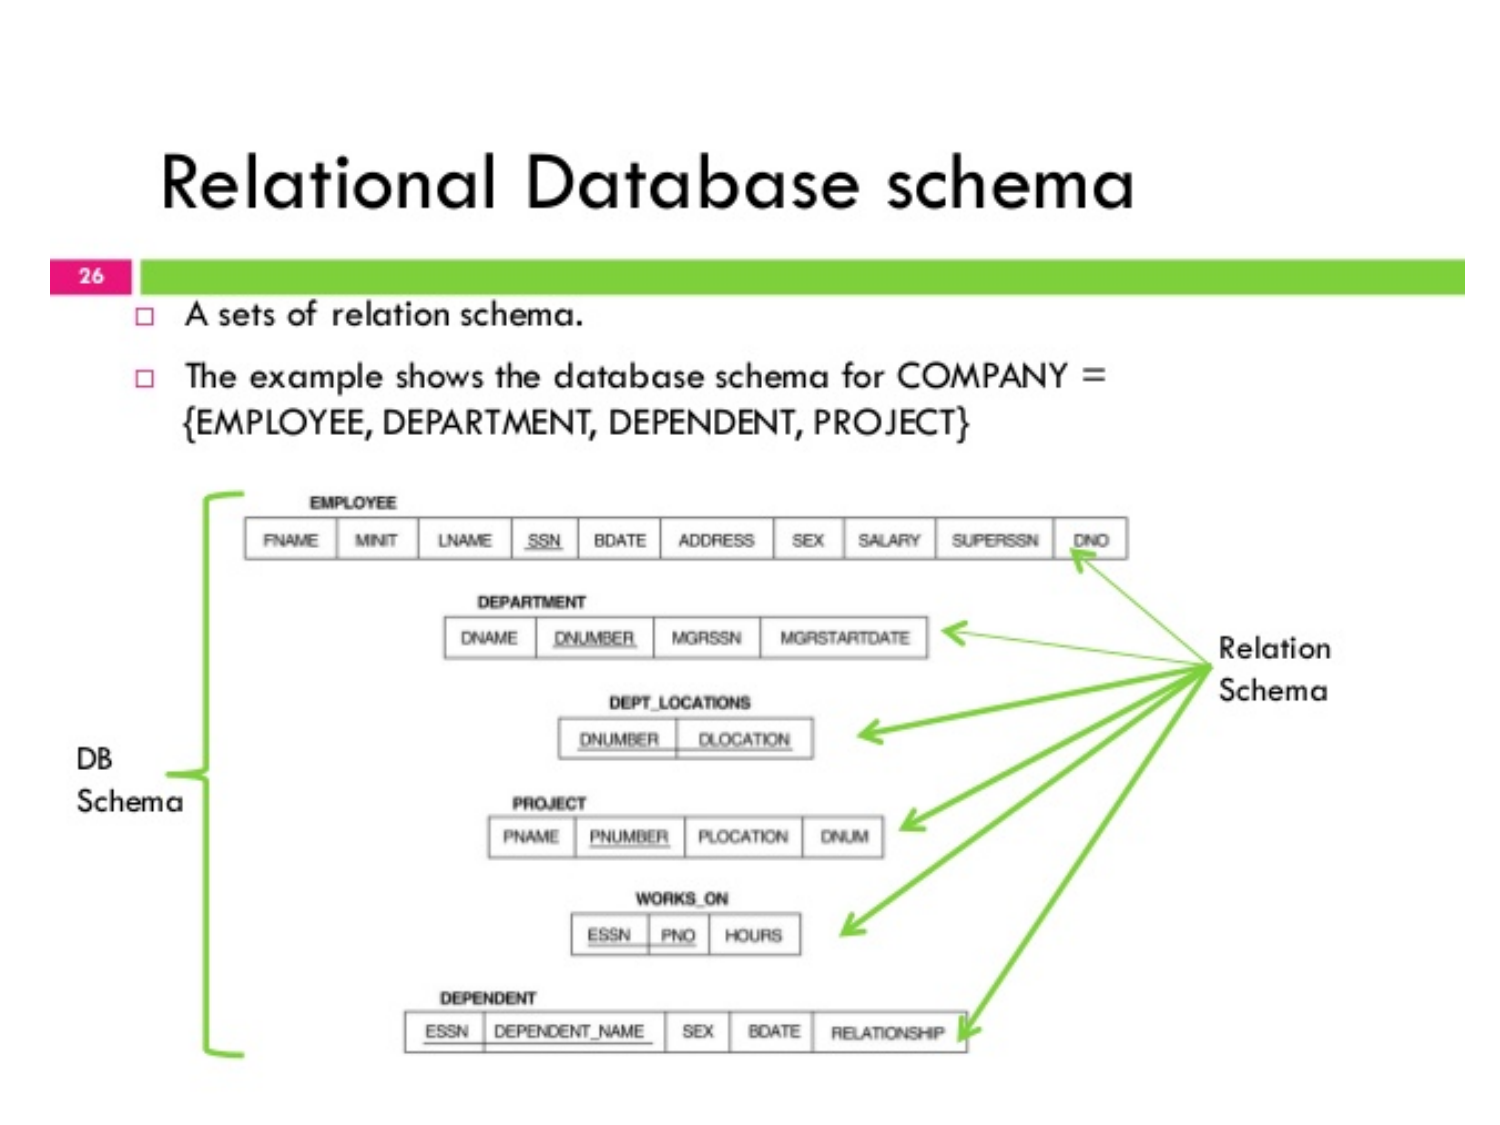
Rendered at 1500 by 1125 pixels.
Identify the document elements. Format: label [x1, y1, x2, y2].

picture [49, 62, 1465, 1125]
